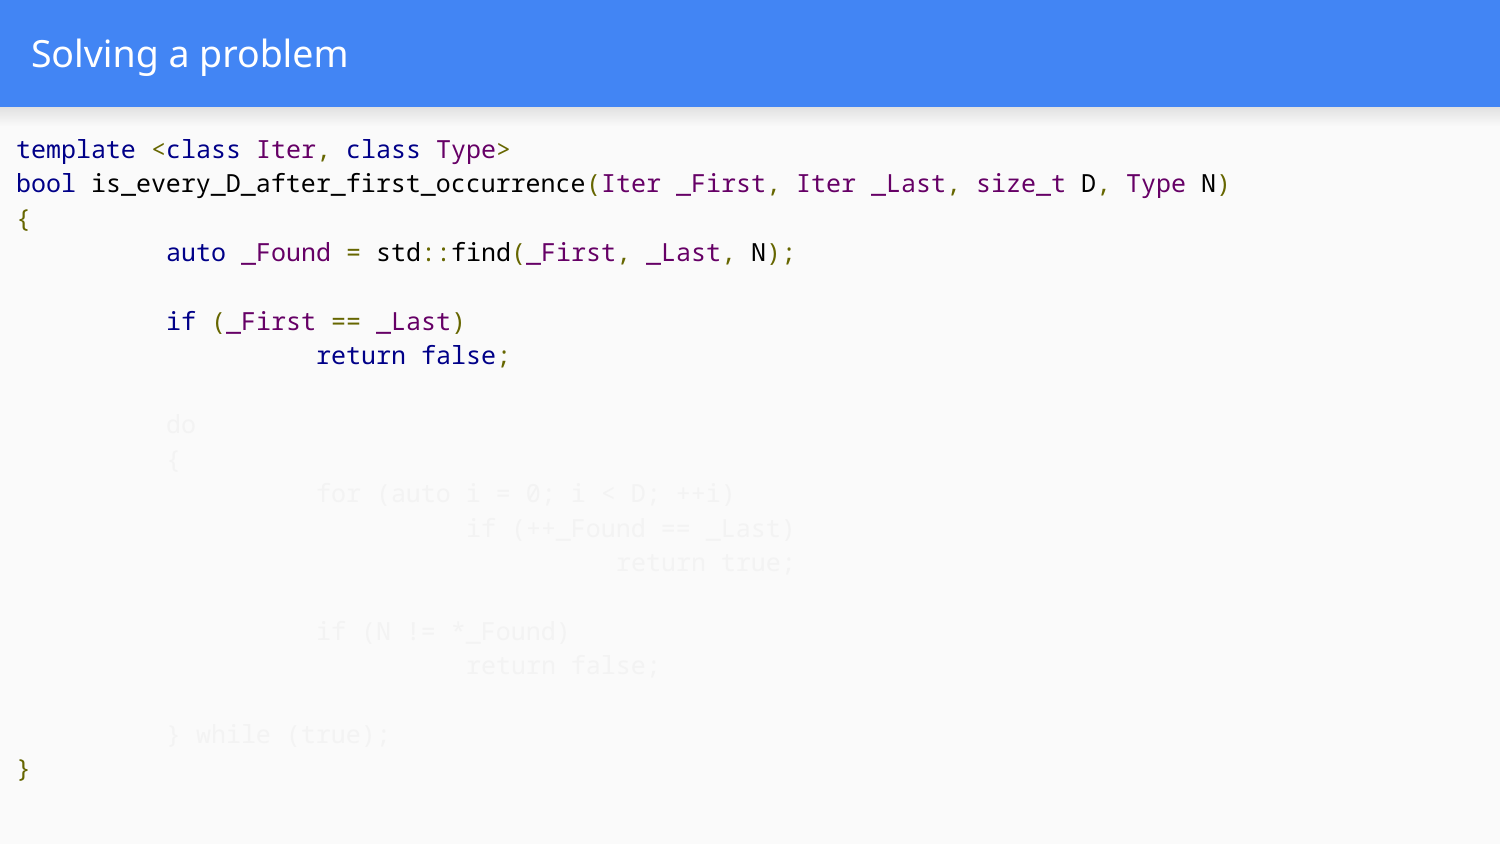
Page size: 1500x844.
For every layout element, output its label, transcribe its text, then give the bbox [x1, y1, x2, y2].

text_box template <class Iter, class Type> bool is_every_D_after_first_occurrence(Iter _First, Iter _Last, size_t D, Type N) { auto _Found = std::find(_First, _Last, N); if (_First == _Last) return false; do { for (auto i = 0; i < D; ++i) if (++_Found == _Last) return true; if (N != *_Found) return false; } while (true); } [1, 113, 1500, 840]
title Solving a problem [16, 2, 1464, 102]
